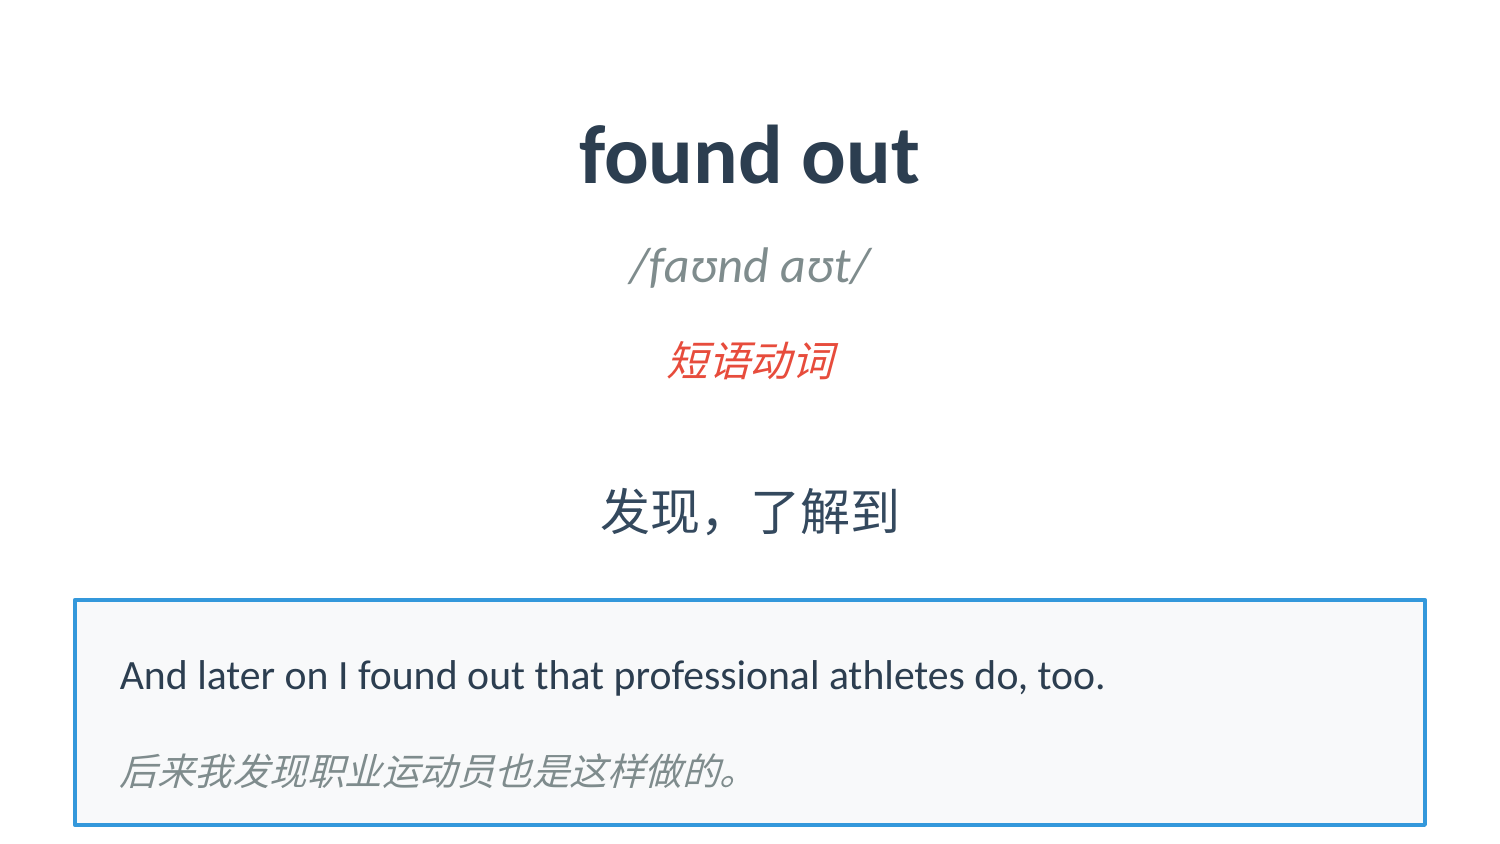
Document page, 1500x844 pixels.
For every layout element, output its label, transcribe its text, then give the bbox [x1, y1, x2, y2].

text_box found out [74, 74, 1425, 224]
text_box 短语动词 [74, 329, 1425, 390]
text_box /faʊnd aʊt/ [74, 224, 1425, 300]
text_box [74, 599, 1425, 825]
text_box And later on I found out that professional athletes do, too. 后来我发现职业运动员也是这样做的。 [104, 629, 1380, 810]
text_box 发现，了解到 [74, 449, 1425, 570]
